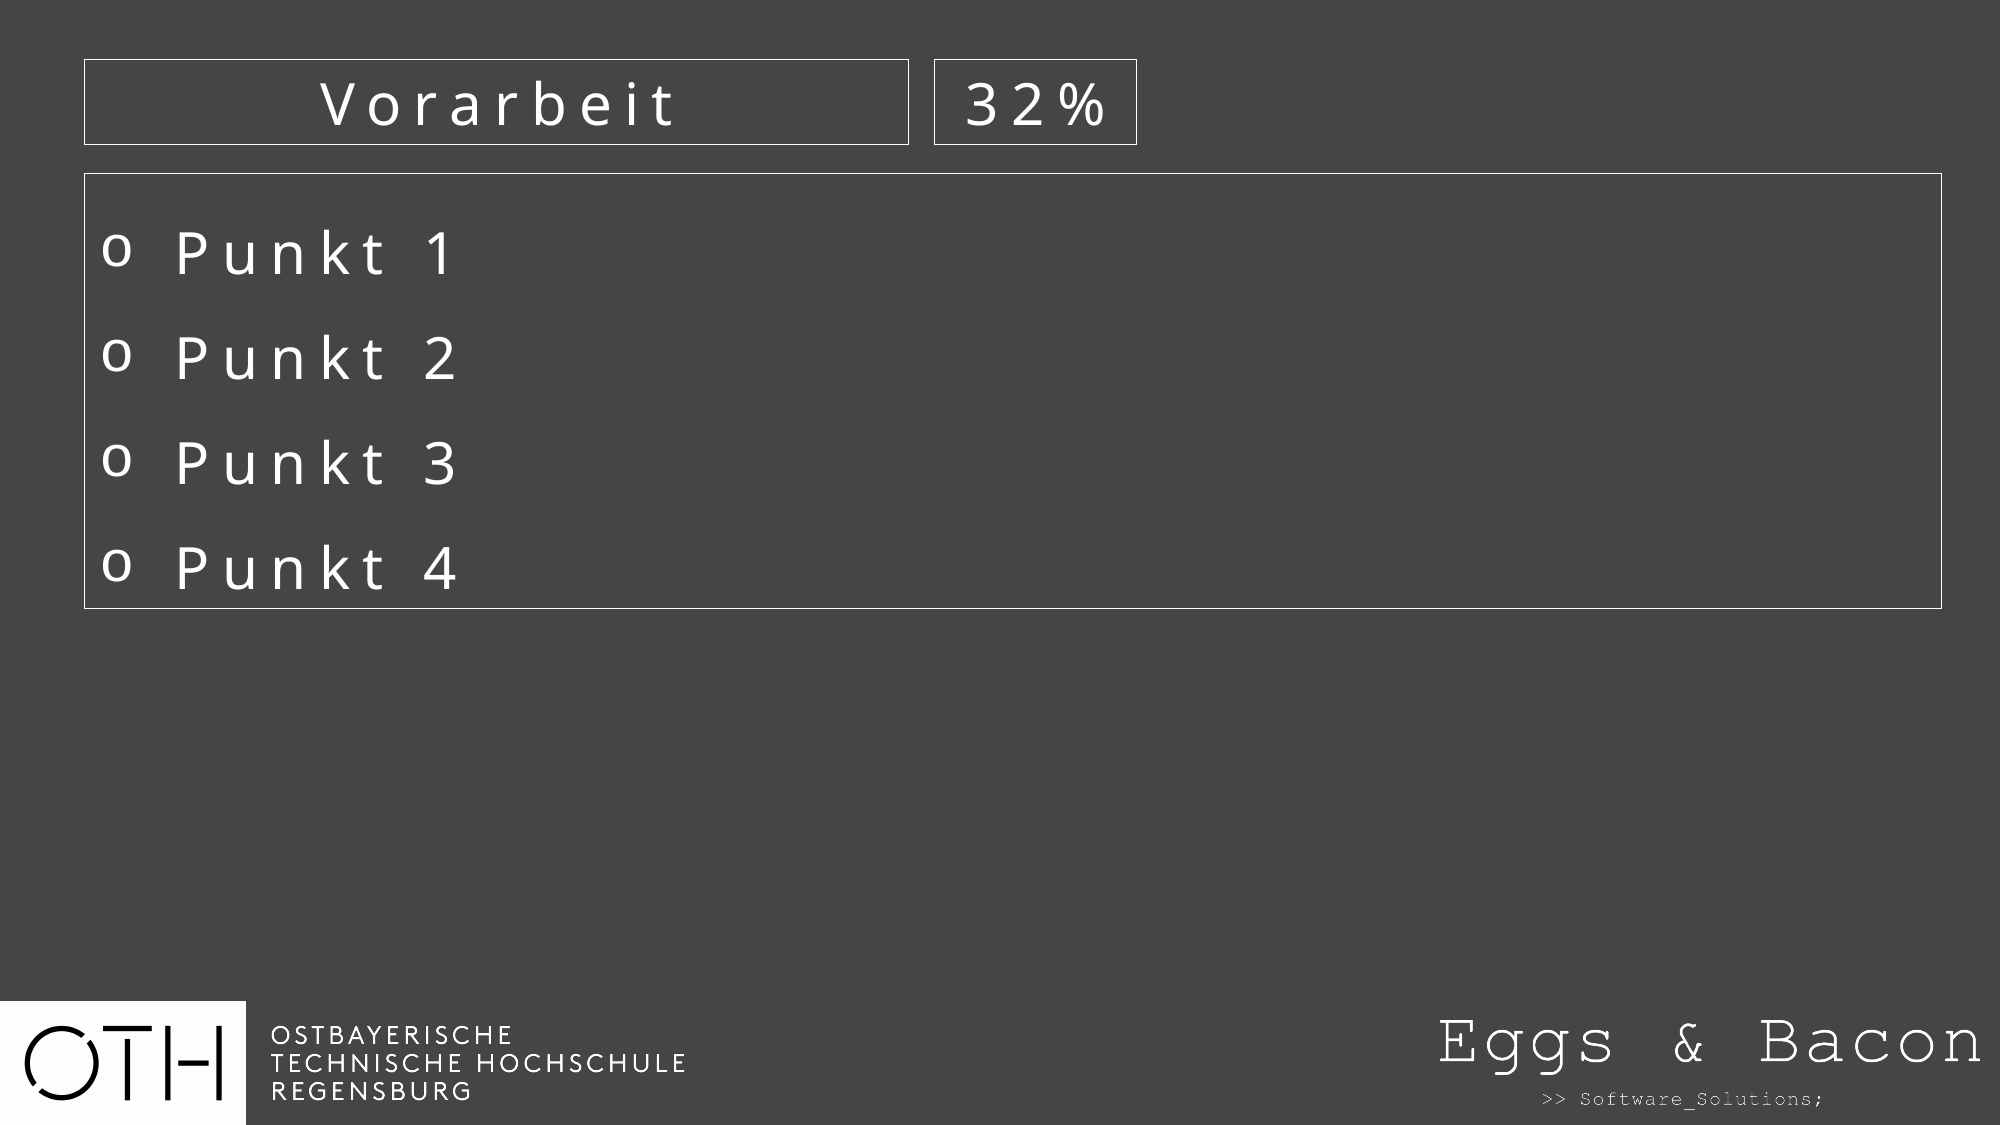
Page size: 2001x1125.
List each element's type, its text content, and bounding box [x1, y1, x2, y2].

text_box 32% [934, 59, 1137, 145]
text_box Punkt 1 Punkt 2 Punkt 3 Punkt 4 [84, 173, 1942, 609]
picture [0, 1001, 709, 1125]
text_box Vorarbeit [84, 59, 909, 145]
picture [1377, 1001, 2000, 1125]
